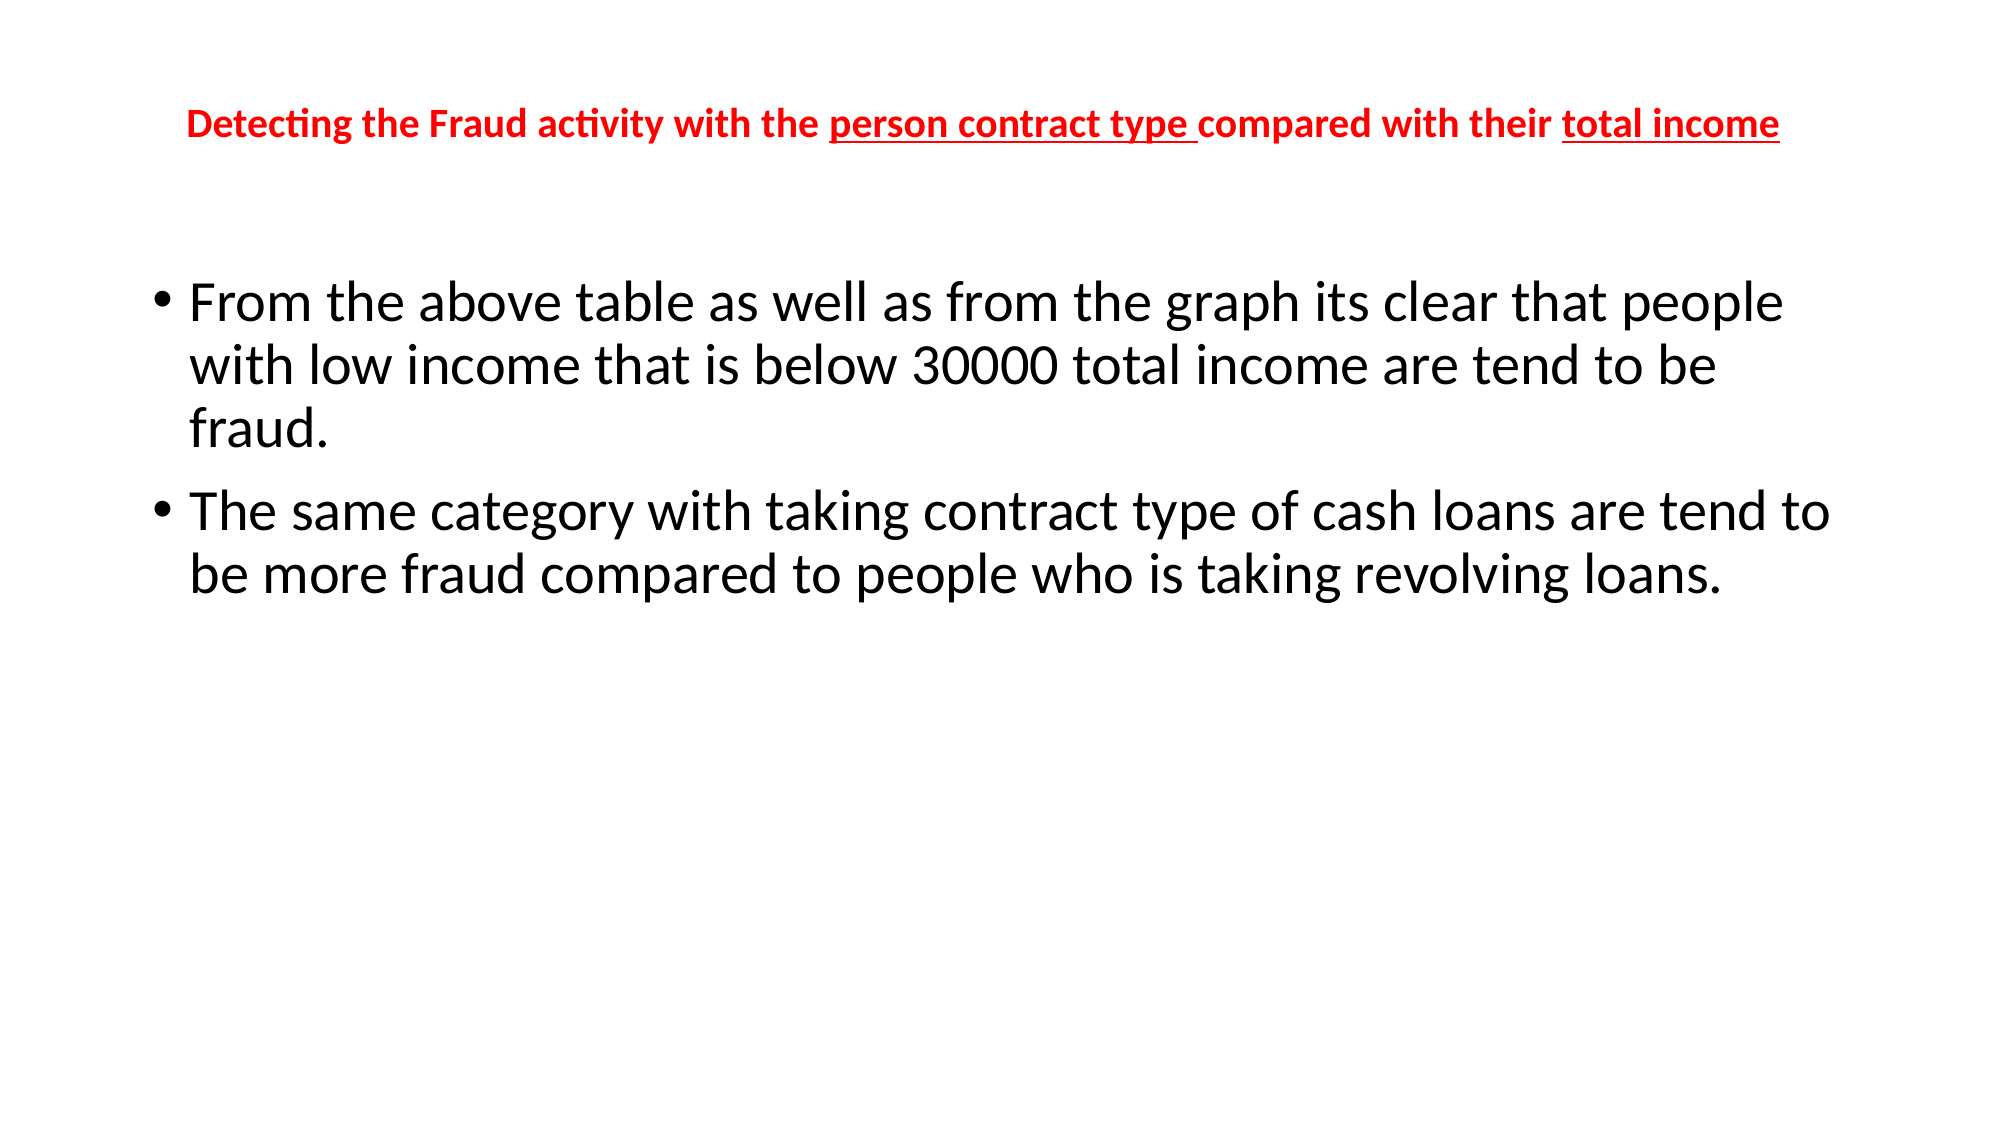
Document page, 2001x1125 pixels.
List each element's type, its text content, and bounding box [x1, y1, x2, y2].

text_box Detecting the Fraud activity with the person contract type compared with their total income [171, 88, 1845, 154]
list From the above table as well as from the graph its clear that people with low income that is below 30000 total income are tend to be fraud. The same category with taking contract type of cash loans are tend to be more fraud compared to people who is taking revolving loans. [137, 88, 1863, 1014]
